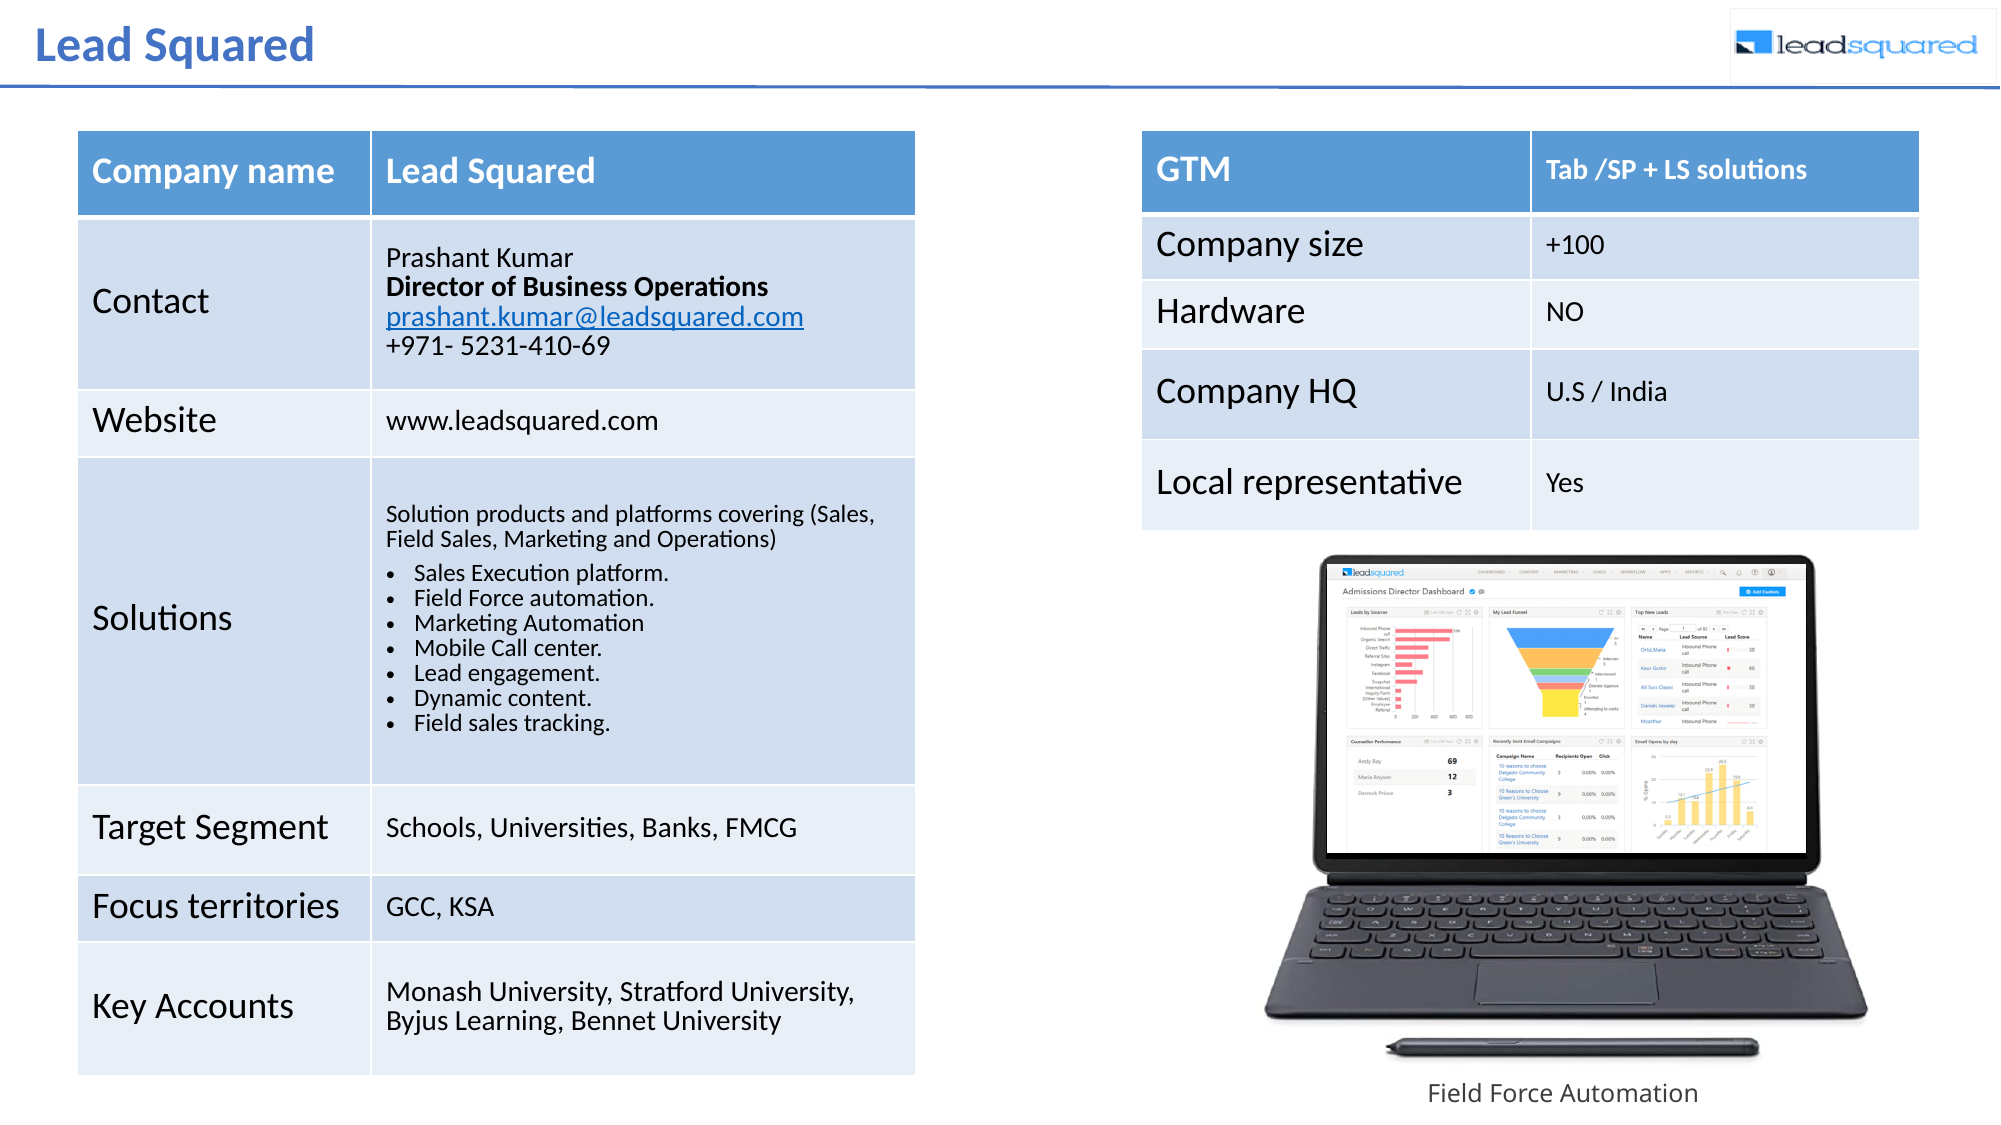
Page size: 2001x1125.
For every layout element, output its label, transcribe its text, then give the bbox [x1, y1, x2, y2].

picture [1730, 8, 1997, 84]
table_header GTM [1142, 131, 1530, 212]
table_cell Contact [78, 220, 370, 389]
text_box Field Force Automation [1403, 1076, 1731, 1115]
table_cell Yes [1532, 440, 1919, 530]
table_cell Key Accounts [78, 943, 370, 1075]
picture [1327, 564, 1806, 853]
table_cell U.S / India [1532, 350, 1919, 439]
table_cell Company size [1142, 217, 1530, 279]
table_cell Focus territories [78, 876, 370, 941]
table_header Tab /SP + LS solutions [1532, 131, 1919, 212]
text_box Lead Squared [20, 4, 384, 79]
table_cell NO [1532, 281, 1919, 348]
table_header Company name [78, 131, 370, 215]
table_cell Prashant Kumar Director of Business Operations prashant.kumar@leadsquared.com +971- 5231-410-69 [372, 220, 915, 389]
table_cell Hardware [1142, 281, 1530, 348]
table_cell Local representative [1142, 440, 1530, 530]
table_cell Solution products and platforms covering (Sales, Field Sales, Marketing and Operations) Sales Execution platform. Field Force automation. Marketing Automation Mobile Call center. Lead engagement. Dynamic content. Field sales tracking. [372, 458, 915, 784]
table_cell Target Segment [78, 786, 370, 874]
table_cell GCC, KSA [372, 876, 915, 941]
table_cell Website [78, 391, 370, 456]
table_cell Solutions [78, 458, 370, 784]
table_header Lead Squared [372, 131, 915, 215]
table_cell Company HQ [1142, 350, 1530, 439]
table_cell Monash University, Stratford University, Byjus Learning, Bennet University [372, 943, 915, 1075]
table_cell Schools, Universities, Banks, FMCG [372, 786, 915, 874]
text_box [1253, 513, 1880, 1076]
table_cell +100 [1532, 217, 1919, 279]
table_cell www.leadsquared.com [372, 391, 915, 456]
